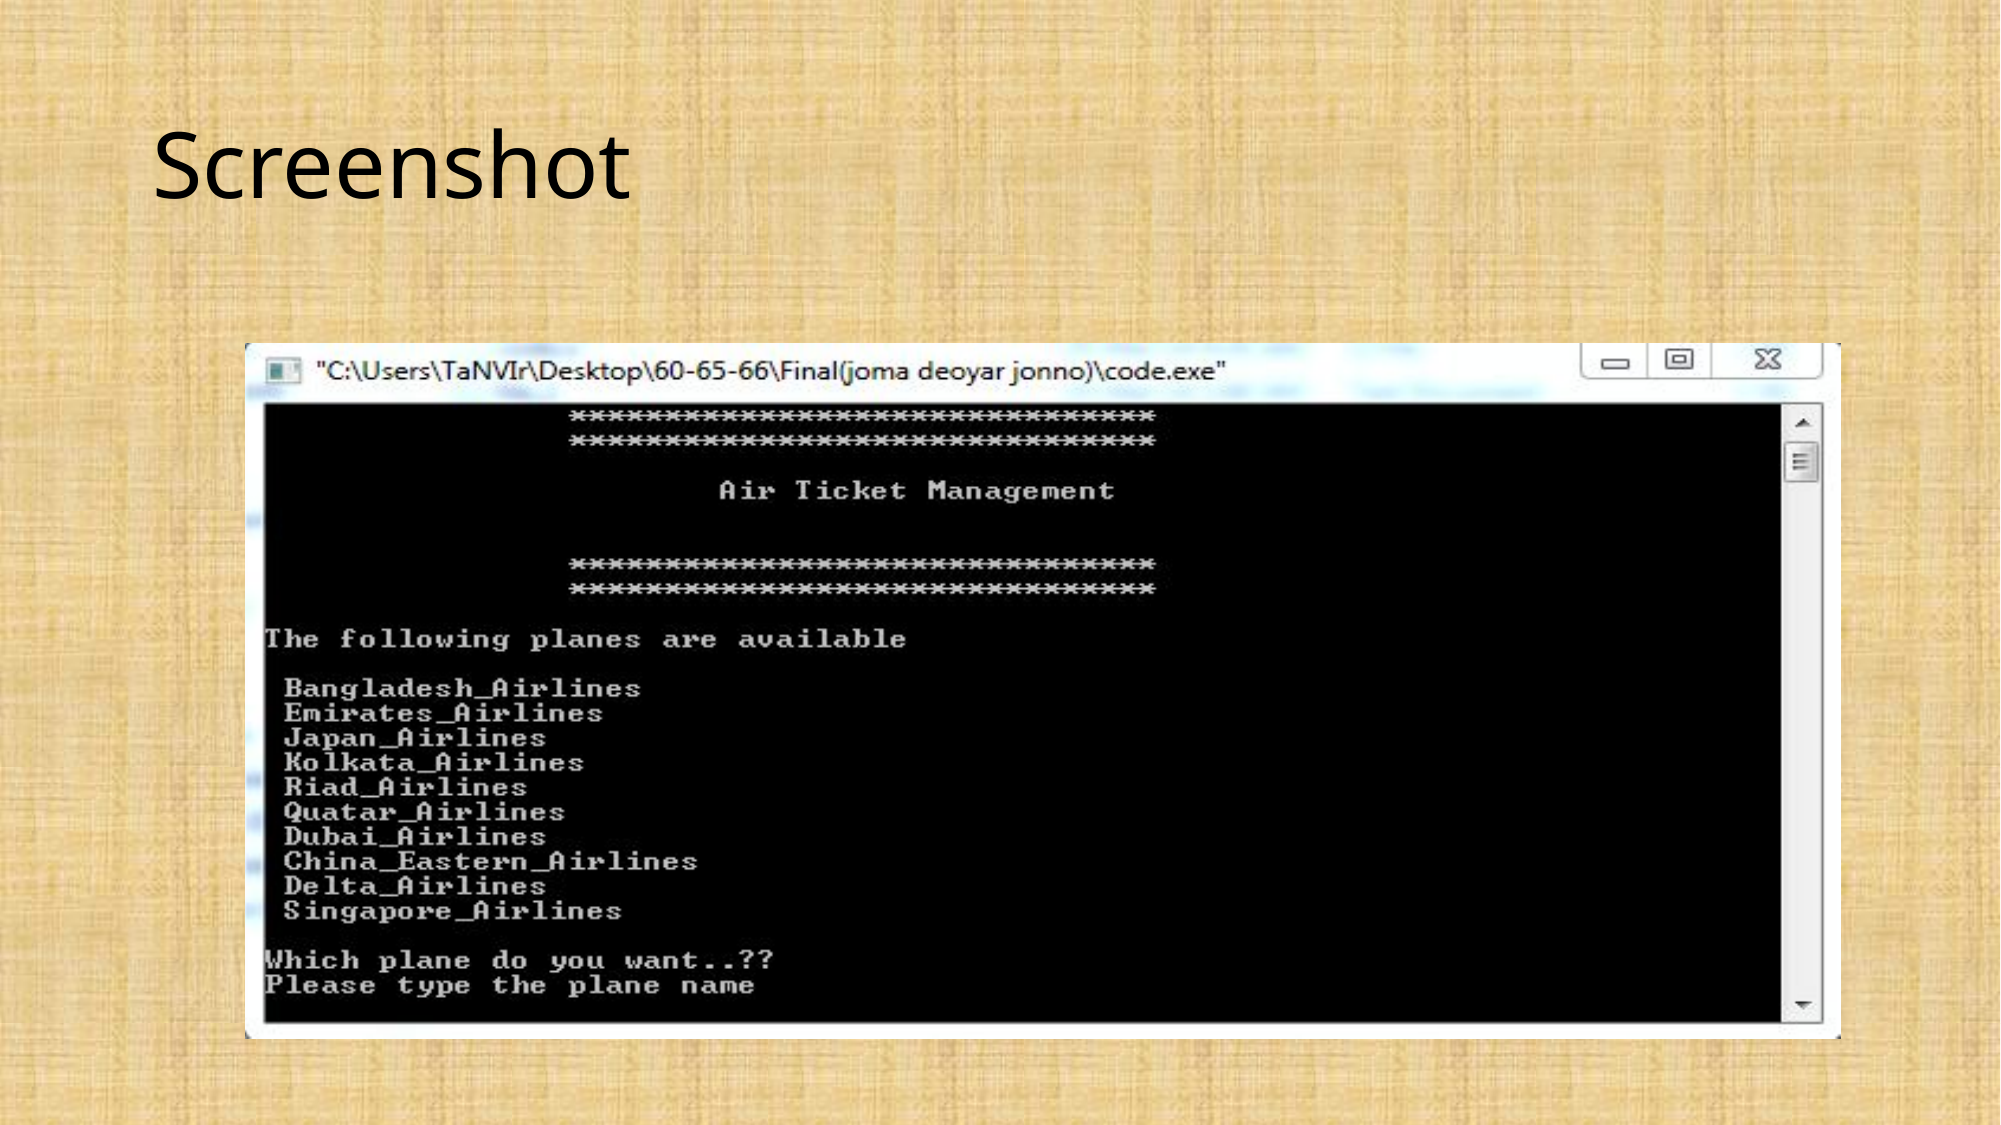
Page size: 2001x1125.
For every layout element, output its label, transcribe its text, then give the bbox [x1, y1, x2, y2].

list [244, 344, 1841, 1039]
title Screenshot [137, 59, 1863, 278]
picture [0, 0, 2001, 1125]
